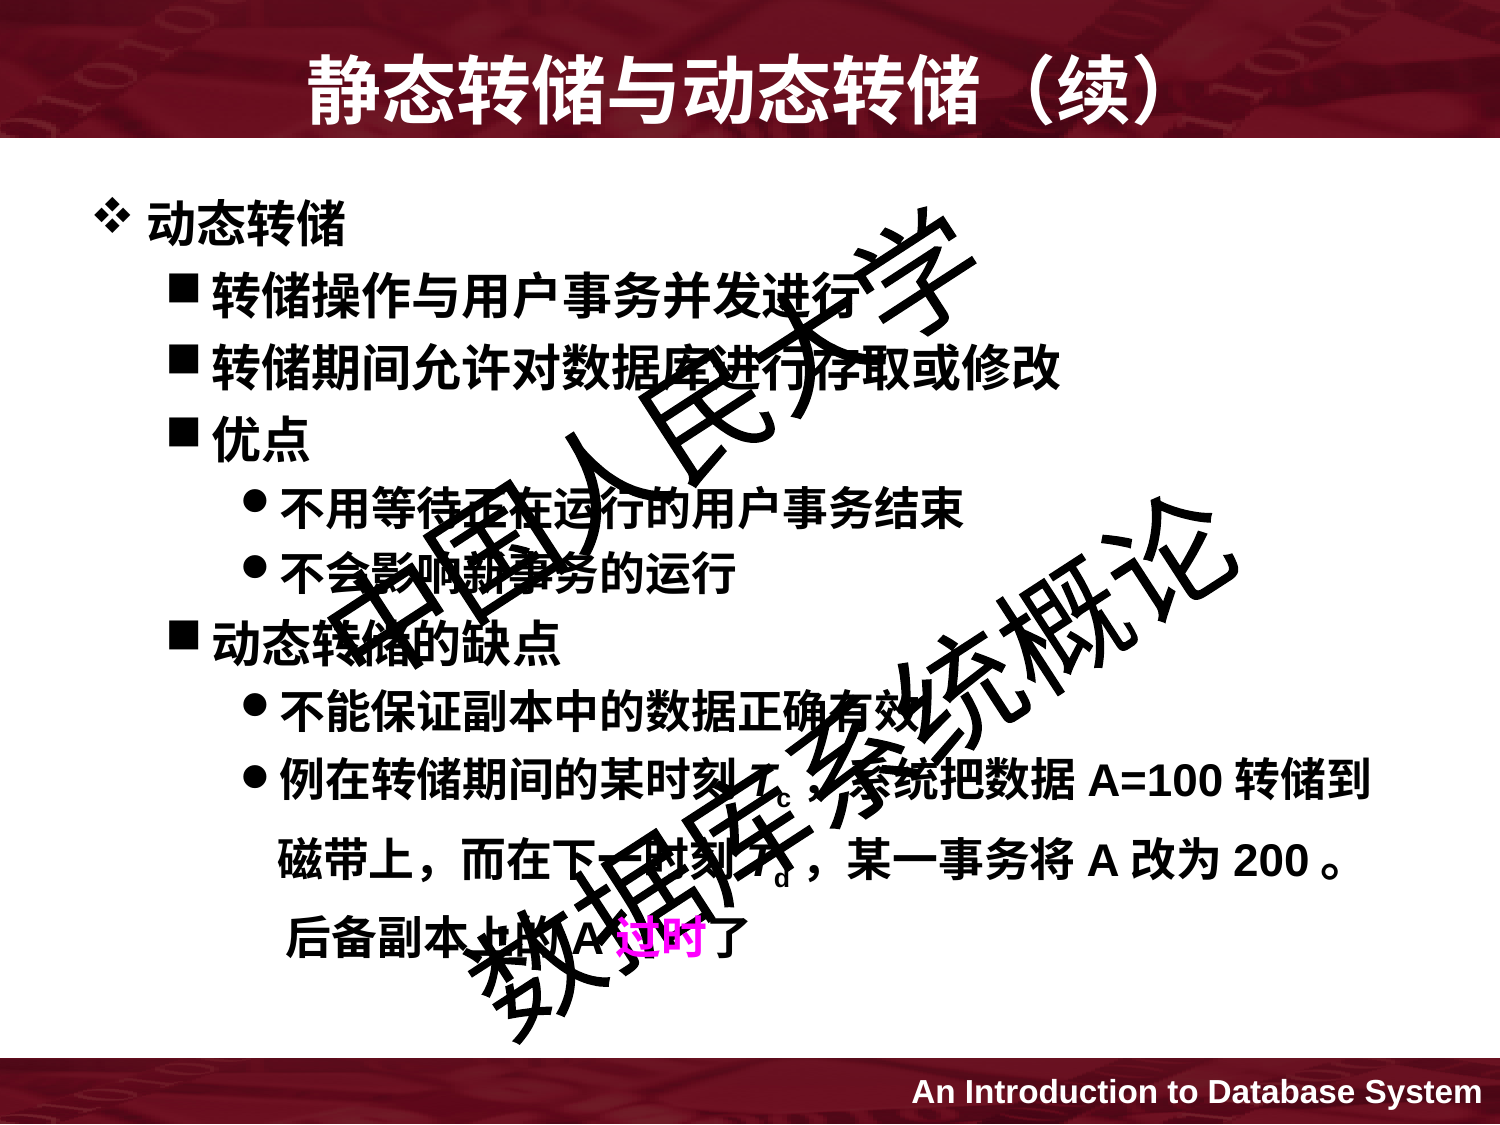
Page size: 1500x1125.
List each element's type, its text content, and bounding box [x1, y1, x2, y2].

text_box [856, 1046, 1447, 1100]
list 动态转储 转储操作与用户事务并发进行 转储期间允许对数据库进行存取或修改 优点 不用等待正在运行的用户事务结束 不会影响新事务的运行 动态转储的缺点 不能保证副本中的数据正确有效 例在转储期间的某时刻Tc，系统把数据A=100转储到磁带上，而在下一时刻Td，某一事务将A改为200。 后备副本上的A过时了 [74, 172, 1426, 991]
picture [0, 1058, 1500, 1124]
title 静态转储与动态转储（续） [149, 41, 1363, 135]
picture [0, 0, 1500, 138]
